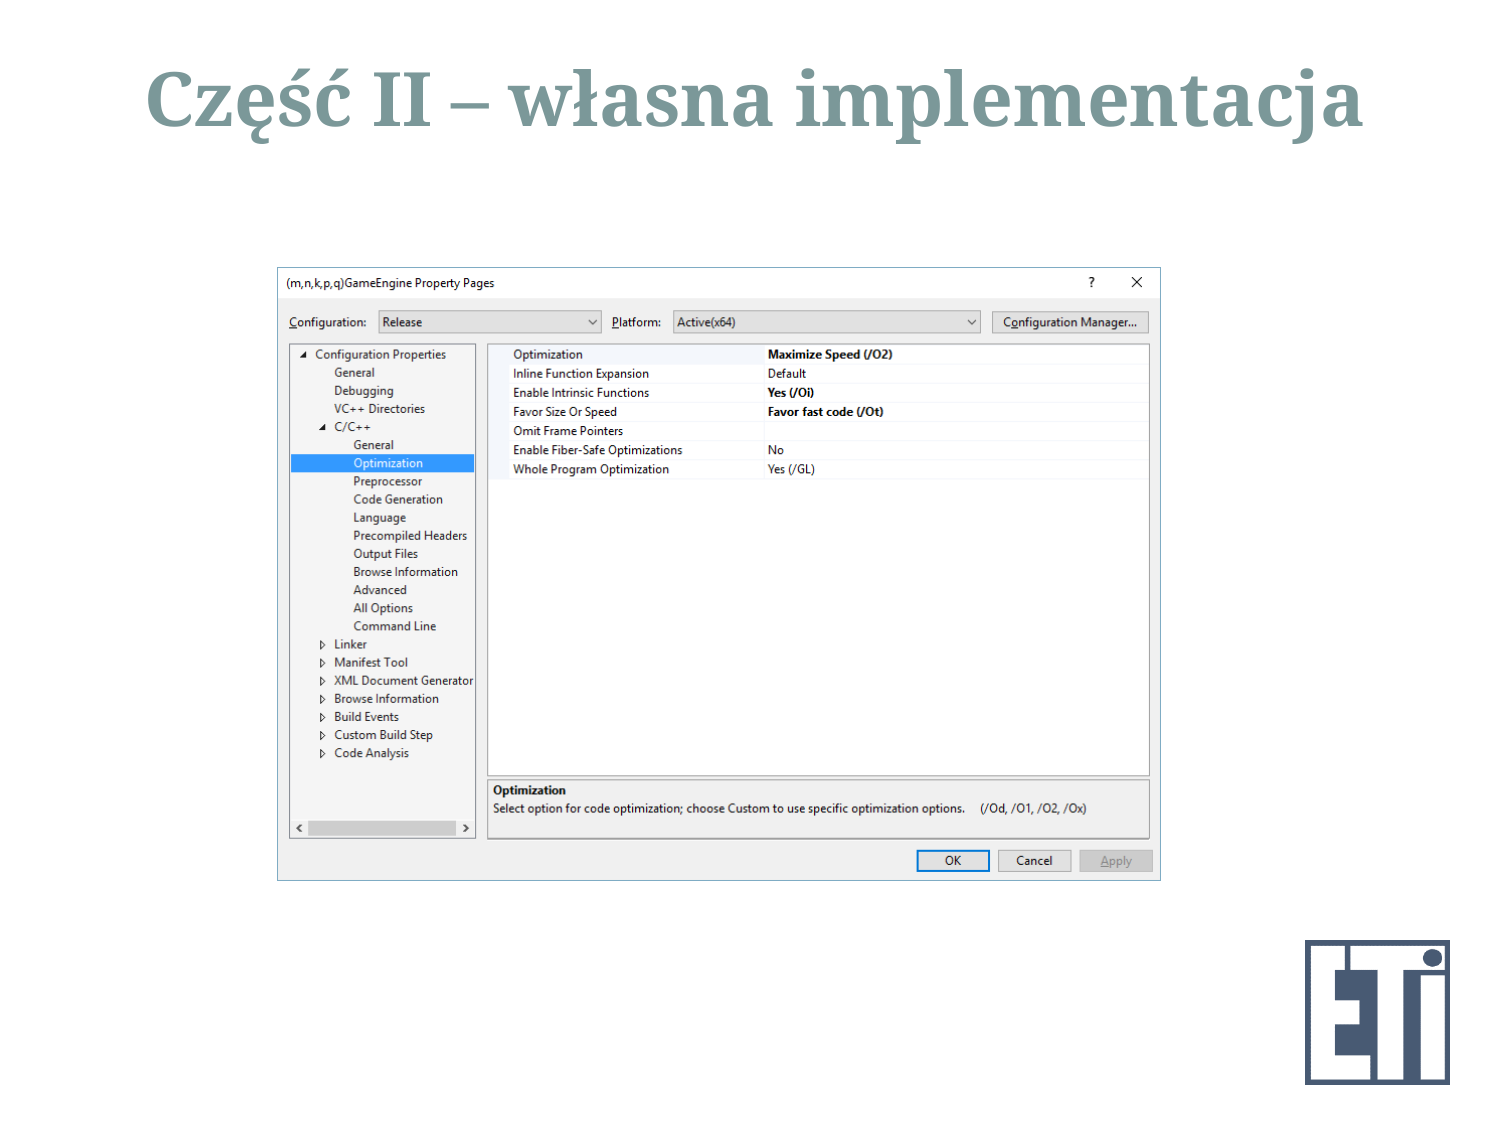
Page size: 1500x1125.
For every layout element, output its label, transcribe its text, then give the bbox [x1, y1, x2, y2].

picture [277, 267, 1161, 881]
picture [1305, 940, 1450, 1085]
text_box Część II – własna implementacja [58, 45, 1453, 149]
